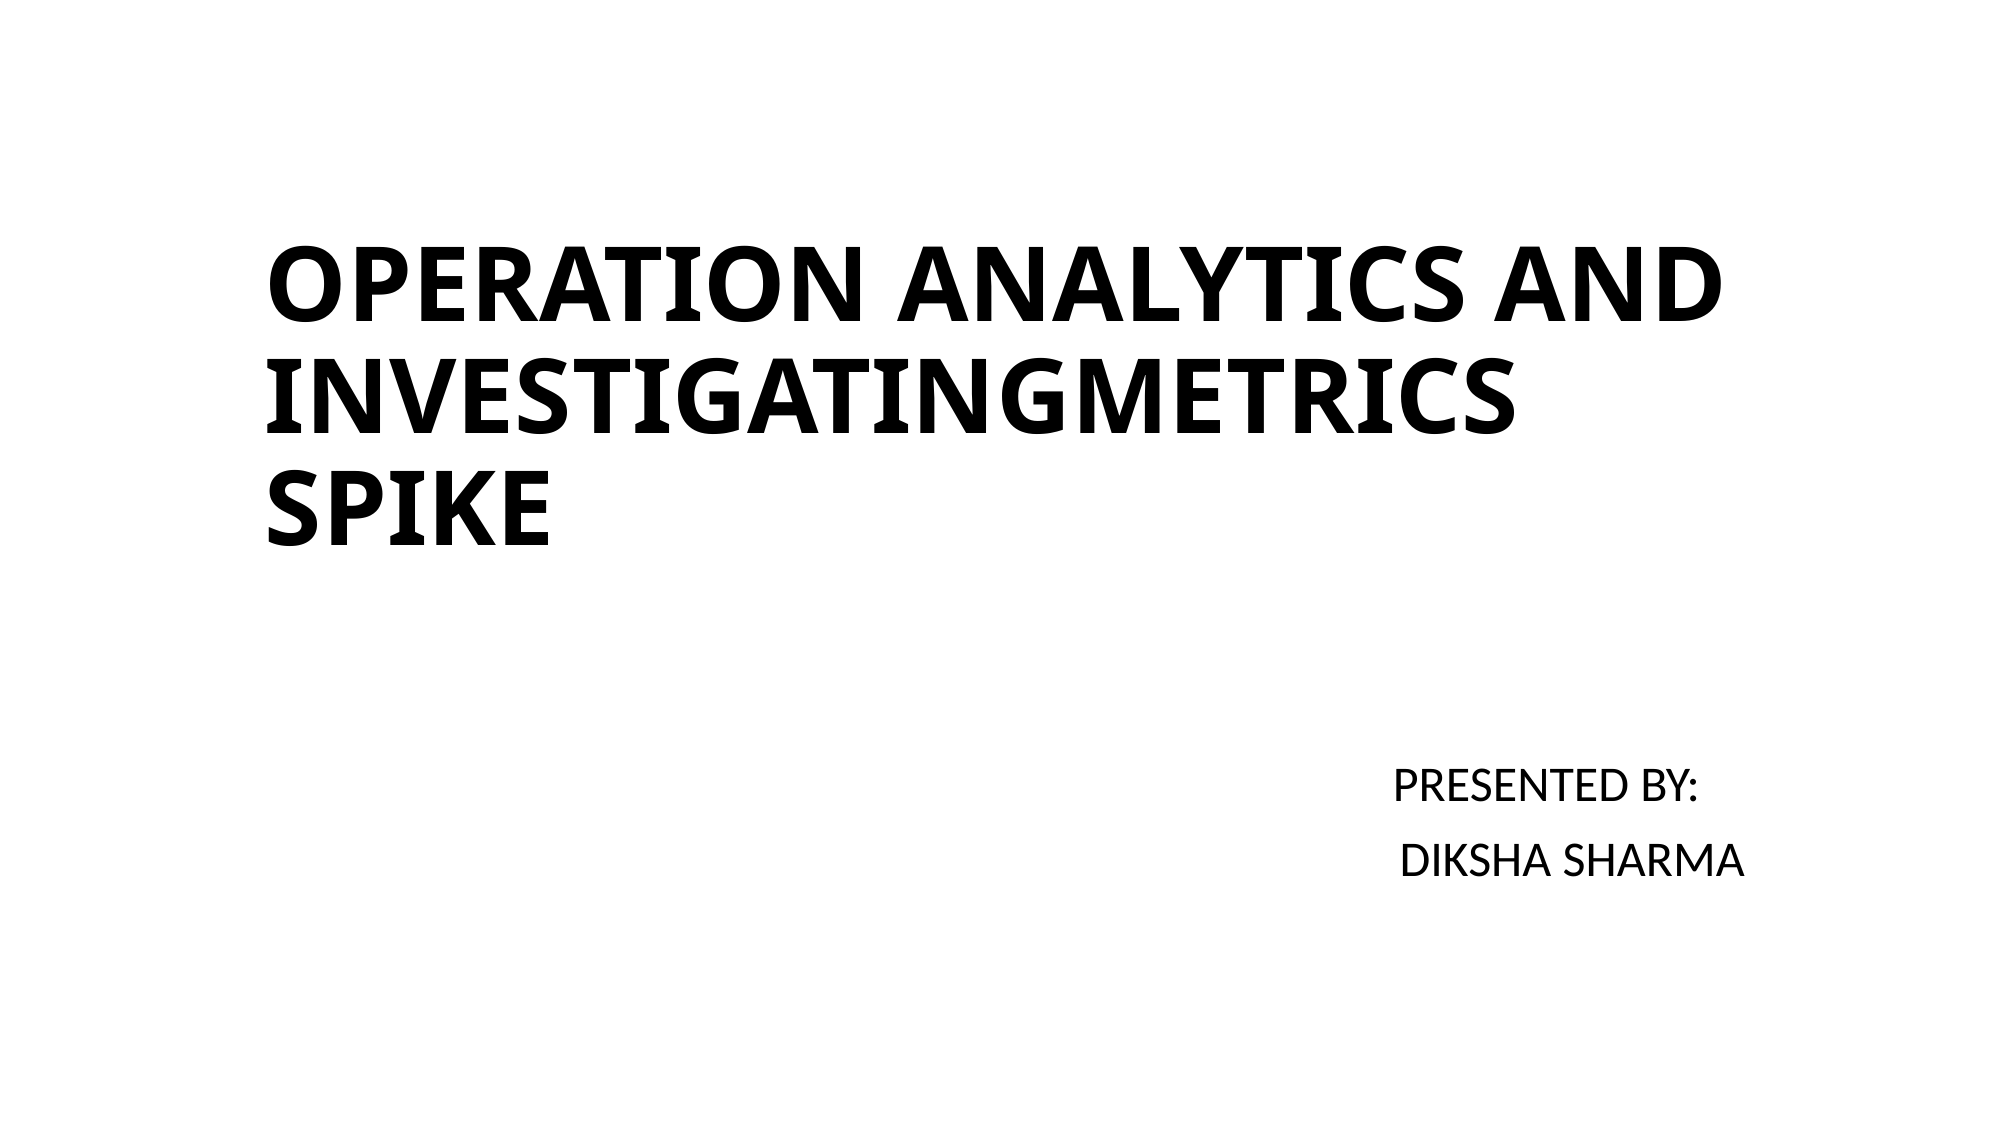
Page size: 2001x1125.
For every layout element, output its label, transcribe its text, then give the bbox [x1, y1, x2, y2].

title OPERATION ANALYTICS AND INVESTIGATINGMETRICS SPIKE [249, 184, 1750, 576]
subtitle PRESENTED BY: DIKSHA SHARMA [260, 751, 1761, 1023]
